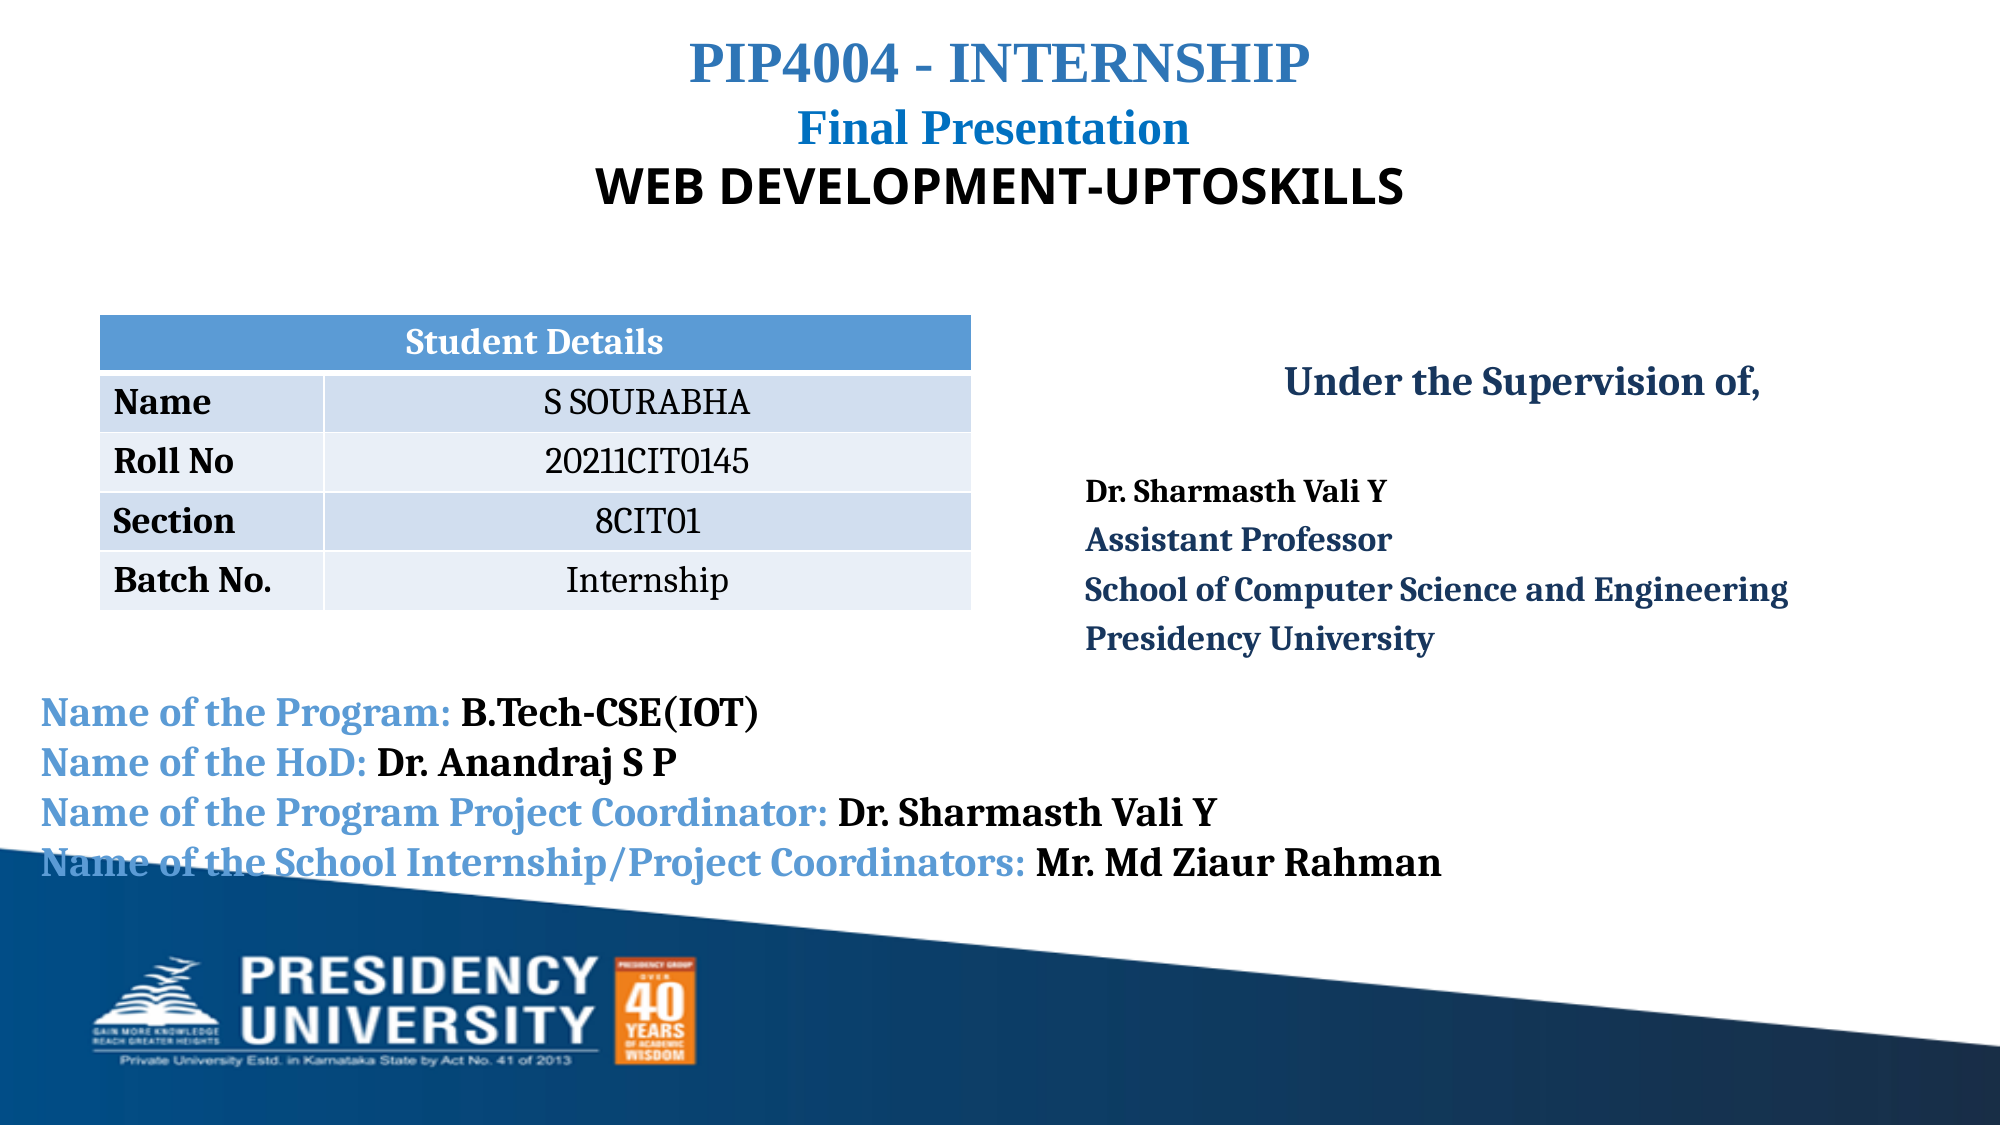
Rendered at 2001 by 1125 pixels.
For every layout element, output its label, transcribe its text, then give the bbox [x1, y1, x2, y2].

table_cell Roll No [100, 433, 323, 491]
table_cell S SOURABHA [325, 376, 971, 432]
table_cell Batch No. [100, 552, 323, 610]
table_cell Internship [325, 552, 971, 610]
text_box Under the Supervision of, Dr. Sharmasth Vali Y Assistant Professor School of Computer Science and Engineering Presidency University [1070, 346, 1975, 677]
table_cell Section [100, 493, 323, 550]
text_box Name of the Program: B.Tech-CSE(IOT) Name of the HoD: Dr. Anandraj S P Name of the Program Project Coordinator: Dr. Sharmasth Vali Y Name of the School Internship/Project Coordinators: Mr. Md Ziaur Rahman [25, 677, 2000, 934]
text_box PIP4004 - INTERNSHIP Final Presentation WEB DEVELOPMENT-UPTOSKILLS [137, 21, 1863, 278]
table_cell 8CIT01 [325, 493, 971, 550]
table_cell Name [100, 376, 323, 432]
picture [0, 845, 2000, 1125]
table_header Student Details [100, 315, 971, 370]
table_cell 20211CIT0145 [325, 433, 971, 491]
